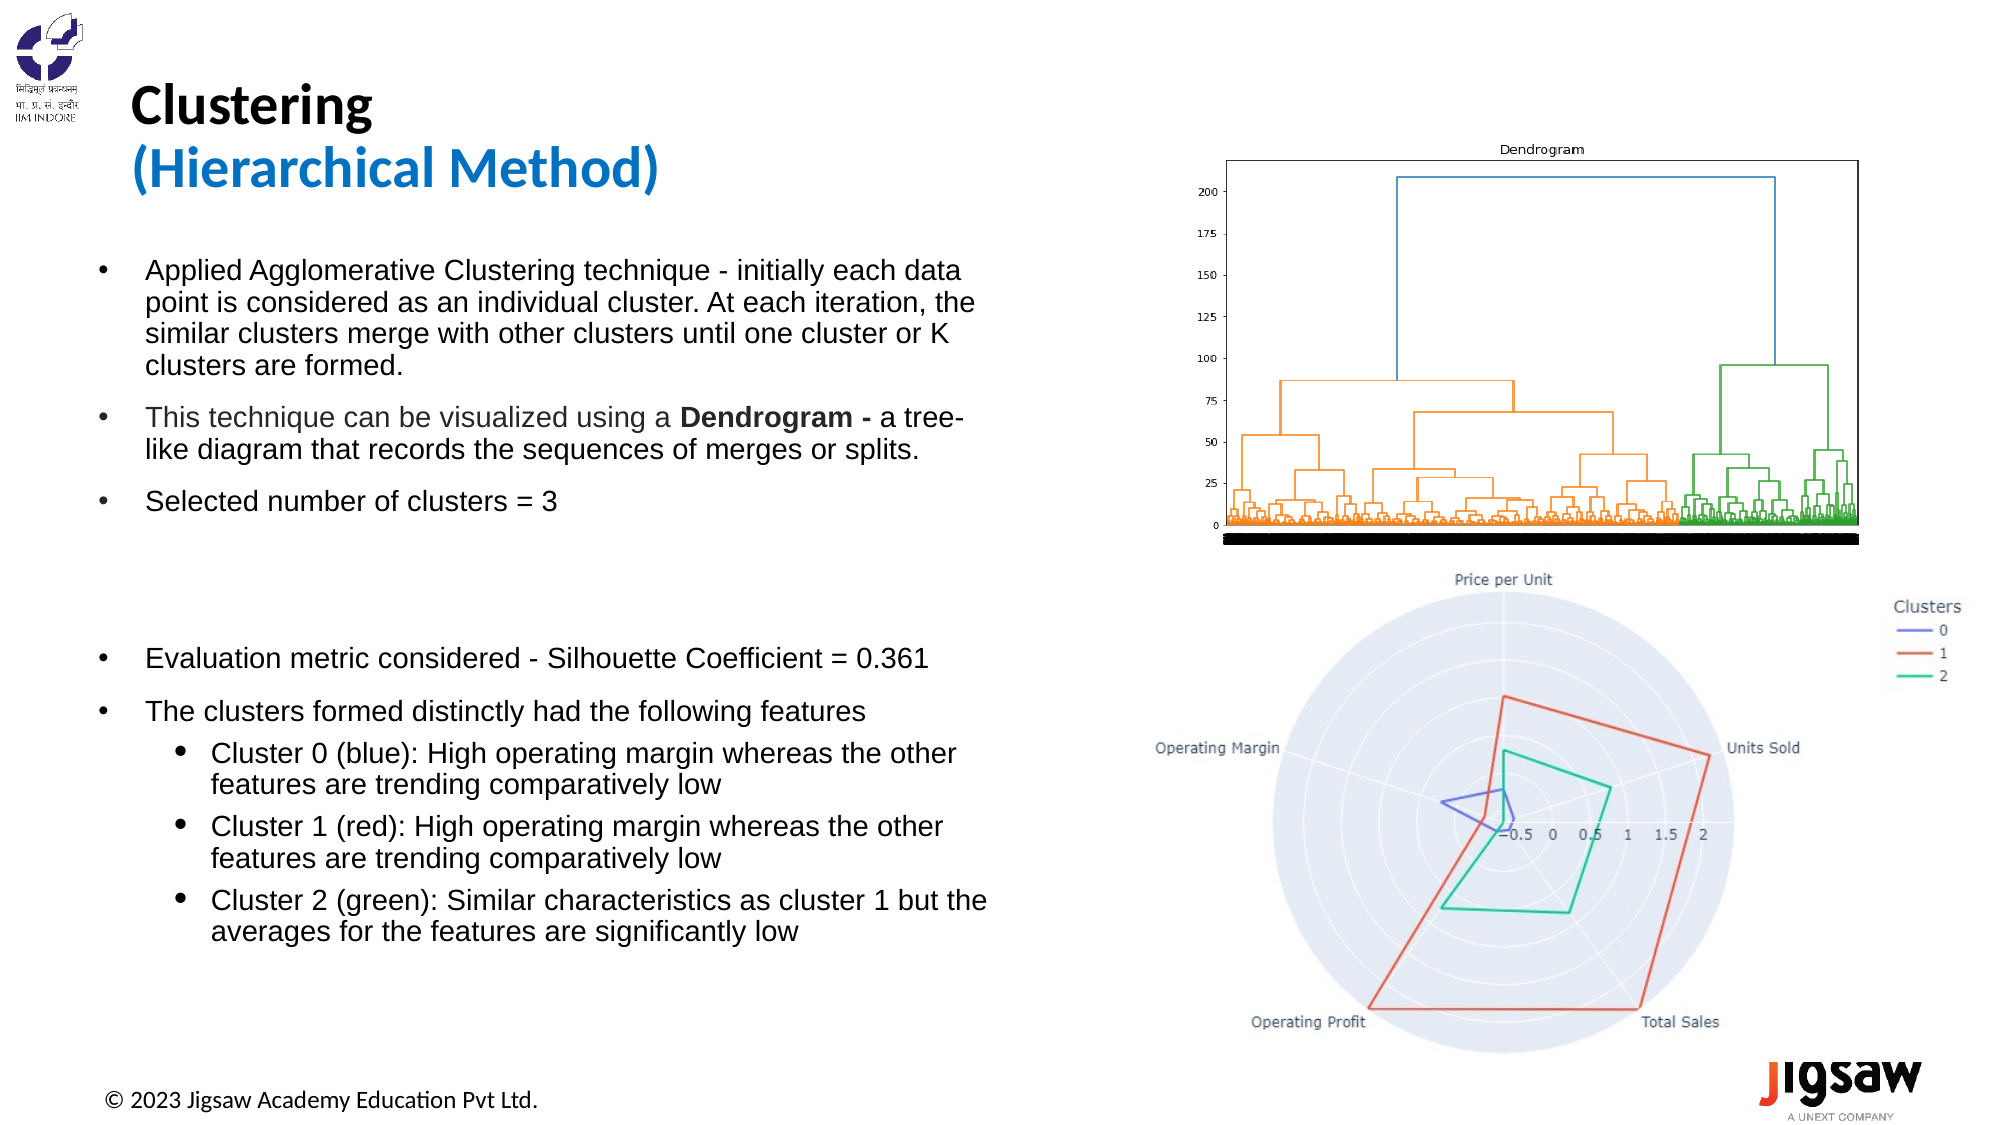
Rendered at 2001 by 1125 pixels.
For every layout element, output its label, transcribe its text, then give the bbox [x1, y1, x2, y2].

title Clustering (Hierarchical Method) [116, 78, 1924, 196]
picture [1146, 556, 1977, 1125]
picture [14, 12, 83, 122]
text_box Applied Agglomerative Clustering technique - initially each data point is considered as an individual cluster. At each iteration, the similar clusters merge with other clusters until one cluster or K clusters are formed. This technique can be visualized using a Dendrogram - a tree-like diagram that records the sequences of merges or splits. Selected number of clusters = 3 Evaluation metric considered - Silhouette Coefficient = 0.361 The clusters formed distinctly had the following features Cluster 0 (blue): High operating margin whereas the other features are trending comparatively low Cluster 1 (red): High operating margin whereas the other features are trending comparatively low Cluster 2 (green): Similar characteristics as cluster 1 but the averages for the features are significantly low [83, 248, 1014, 1025]
picture [1152, 138, 1884, 550]
